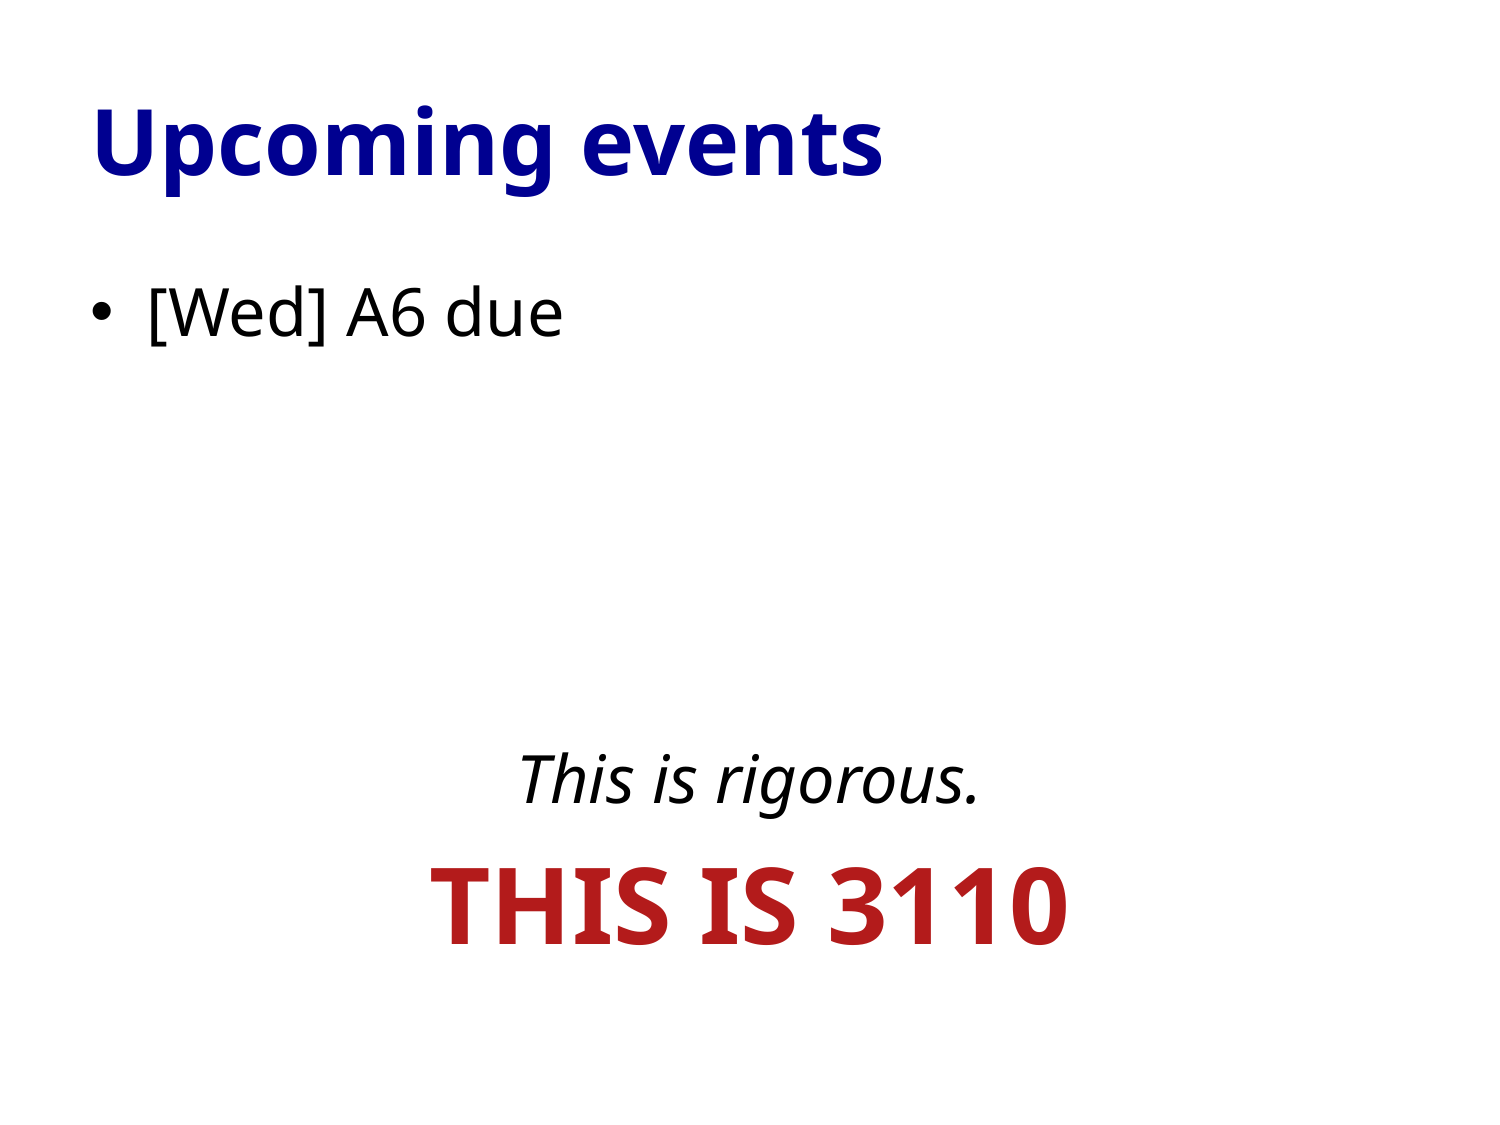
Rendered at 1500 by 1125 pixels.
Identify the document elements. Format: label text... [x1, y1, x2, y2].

title Upcoming events [75, 45, 1425, 233]
list [Wed] A6 due This is rigorous. THIS IS 3110 [75, 262, 1425, 1114]
